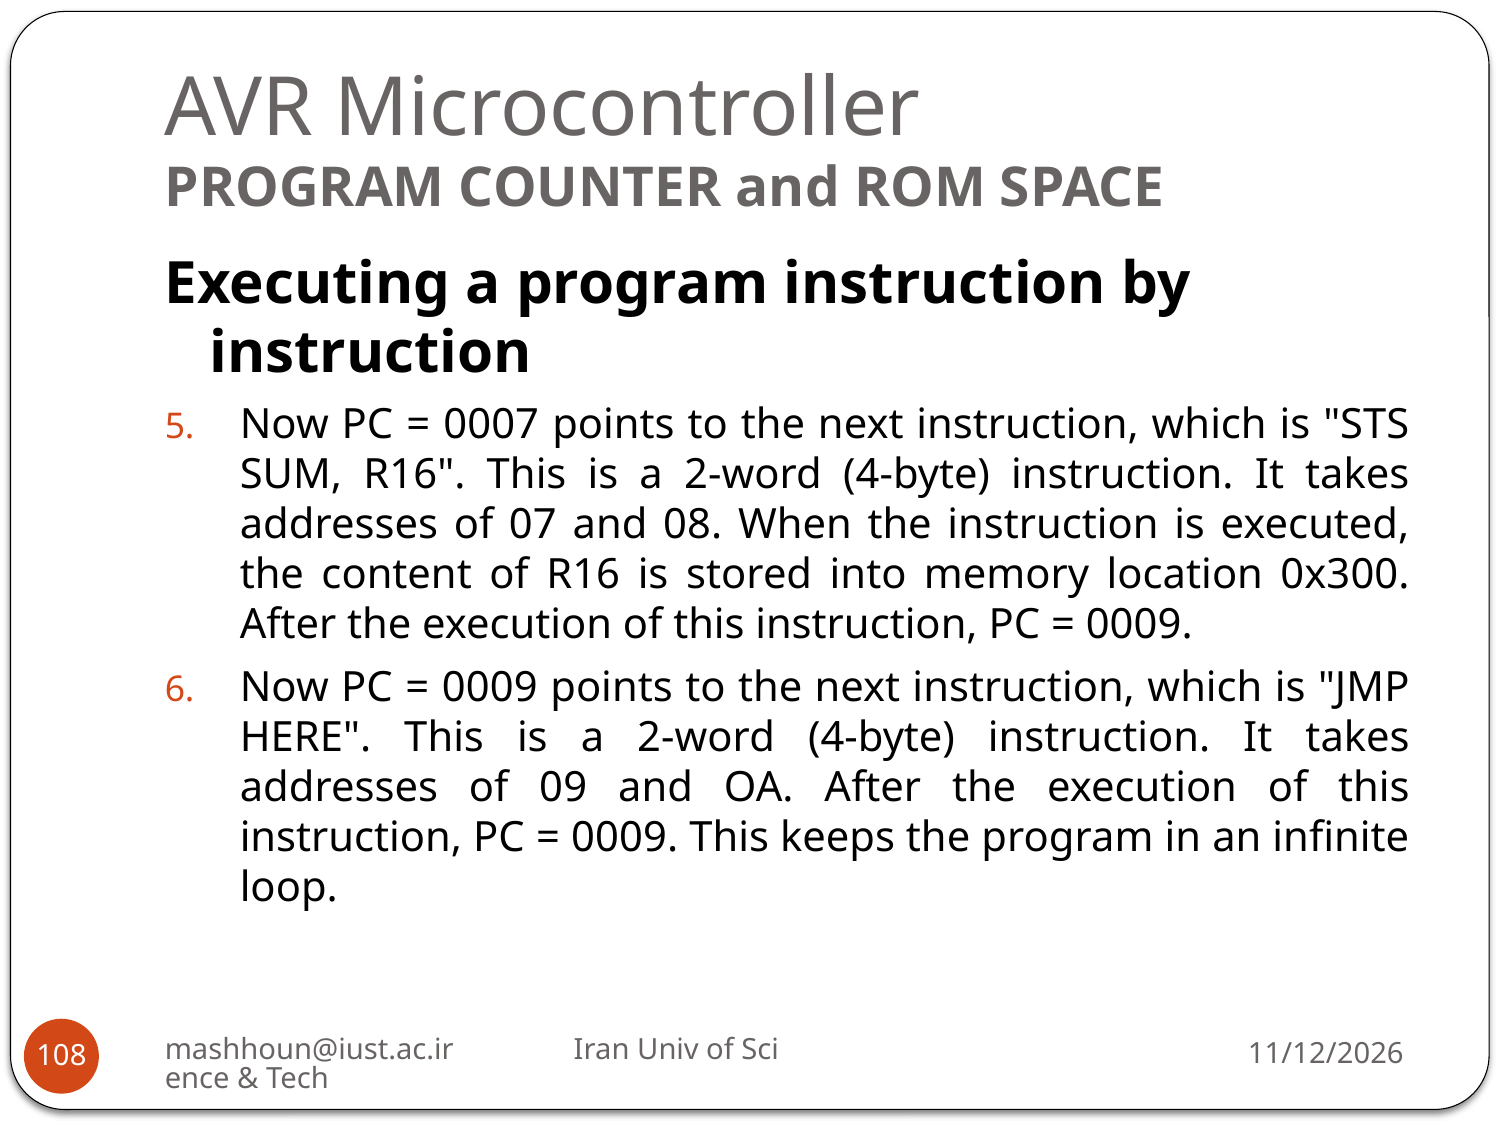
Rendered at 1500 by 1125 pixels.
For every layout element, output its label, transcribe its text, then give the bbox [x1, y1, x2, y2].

footer mashhoun@iust.ac.ir Iran Univ of Science & Tech [150, 1012, 800, 1088]
title AVR Microcontroller PROGRAM COUNTER and ROM SPACE [150, 45, 1425, 233]
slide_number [1012, 1015, 1419, 1094]
slide_number 108 [23, 1018, 99, 1094]
list Executing a program instruction by instruction Now PC = 0007 points to the next instruction, which is "STS SUM, R16". This is a 2-word (4-byte) instruction. It takes addresses of 07 and 08. When the instruction is executed, the content of R16 is stored into memory location 0x300. After the execution of this instruction, PC = 0009. Now PC = 0009 points to the next instruction, which is "JMP HERE". This is a 2-word (4-byte) instruction. It takes addresses of 09 and OA. After the execution of this instruction, PC = 0009. This keeps the program in an infinite loop. [150, 237, 1425, 1055]
